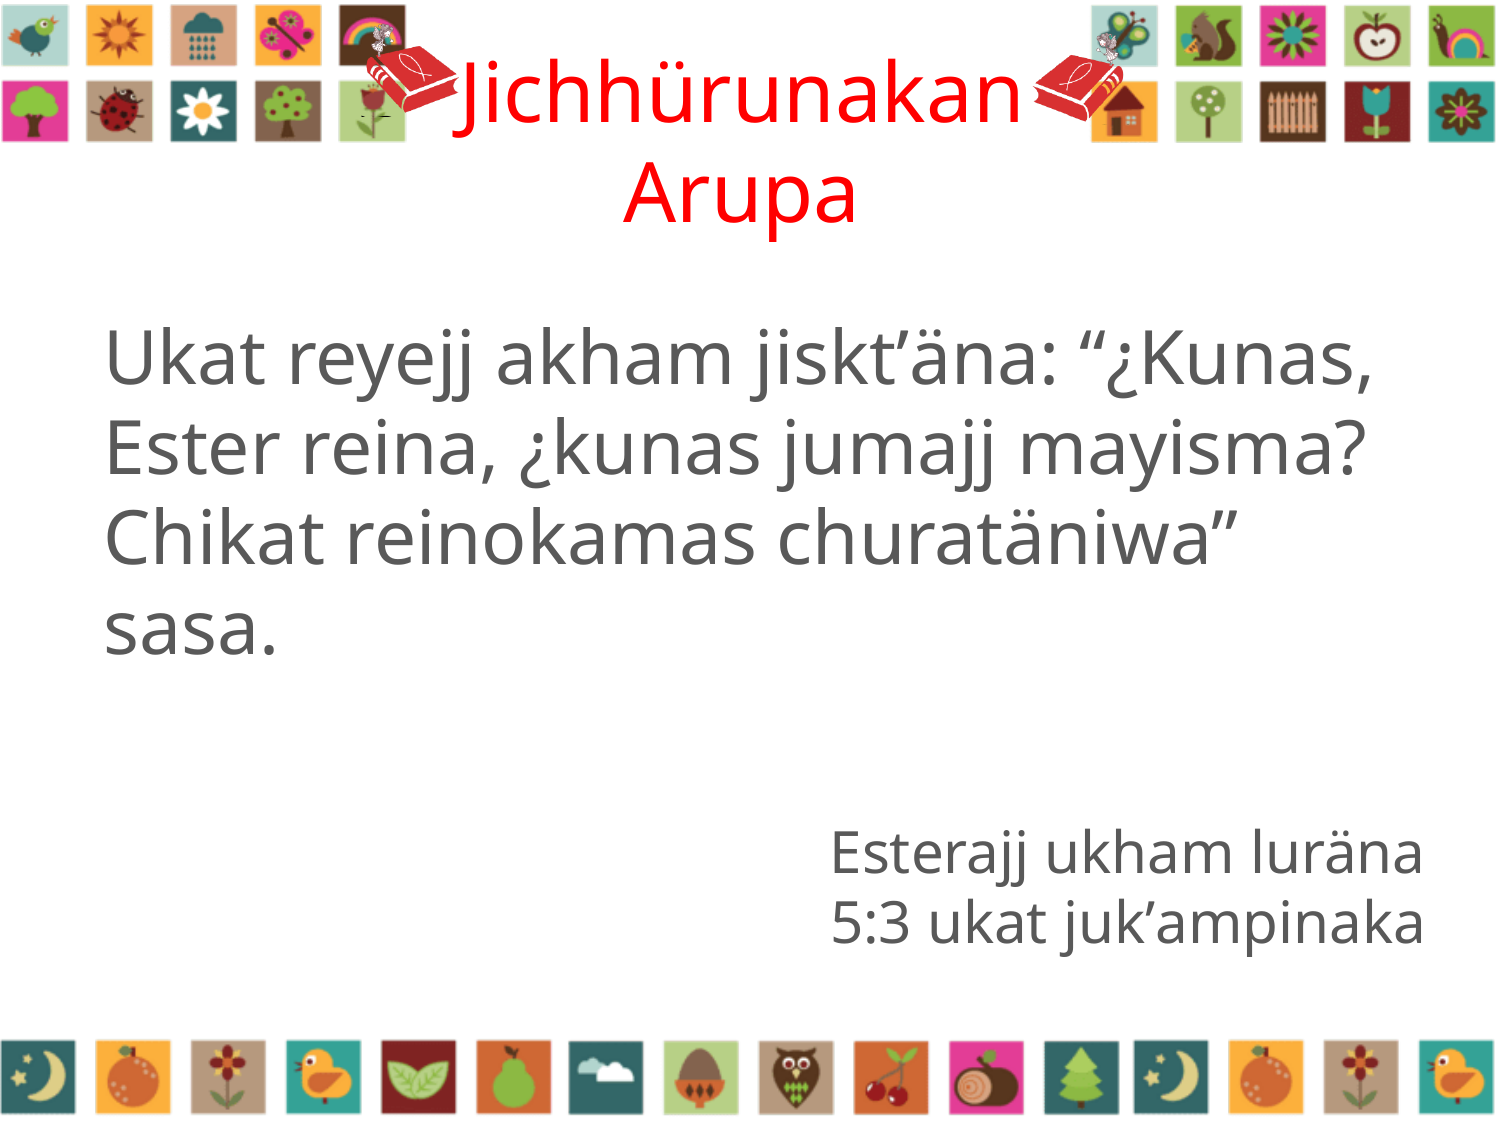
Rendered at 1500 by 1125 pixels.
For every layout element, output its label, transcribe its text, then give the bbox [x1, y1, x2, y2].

picture [1001, 3, 1500, 150]
picture [0, 3, 491, 150]
text_box Ukat reyejj akham jisktʼäna: “¿Kunas, Ester reina, ¿kunas jumajj mayisma? Chikat reinokamas churatäniwa” sasa. [88, 302, 1436, 678]
text_box Esterajj ukham luräna 5:3 ukat jukʼampinaka [808, 807, 1441, 963]
text_box Jichhürunakan Arupa [409, 32, 1075, 247]
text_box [0, 1028, 1500, 1118]
